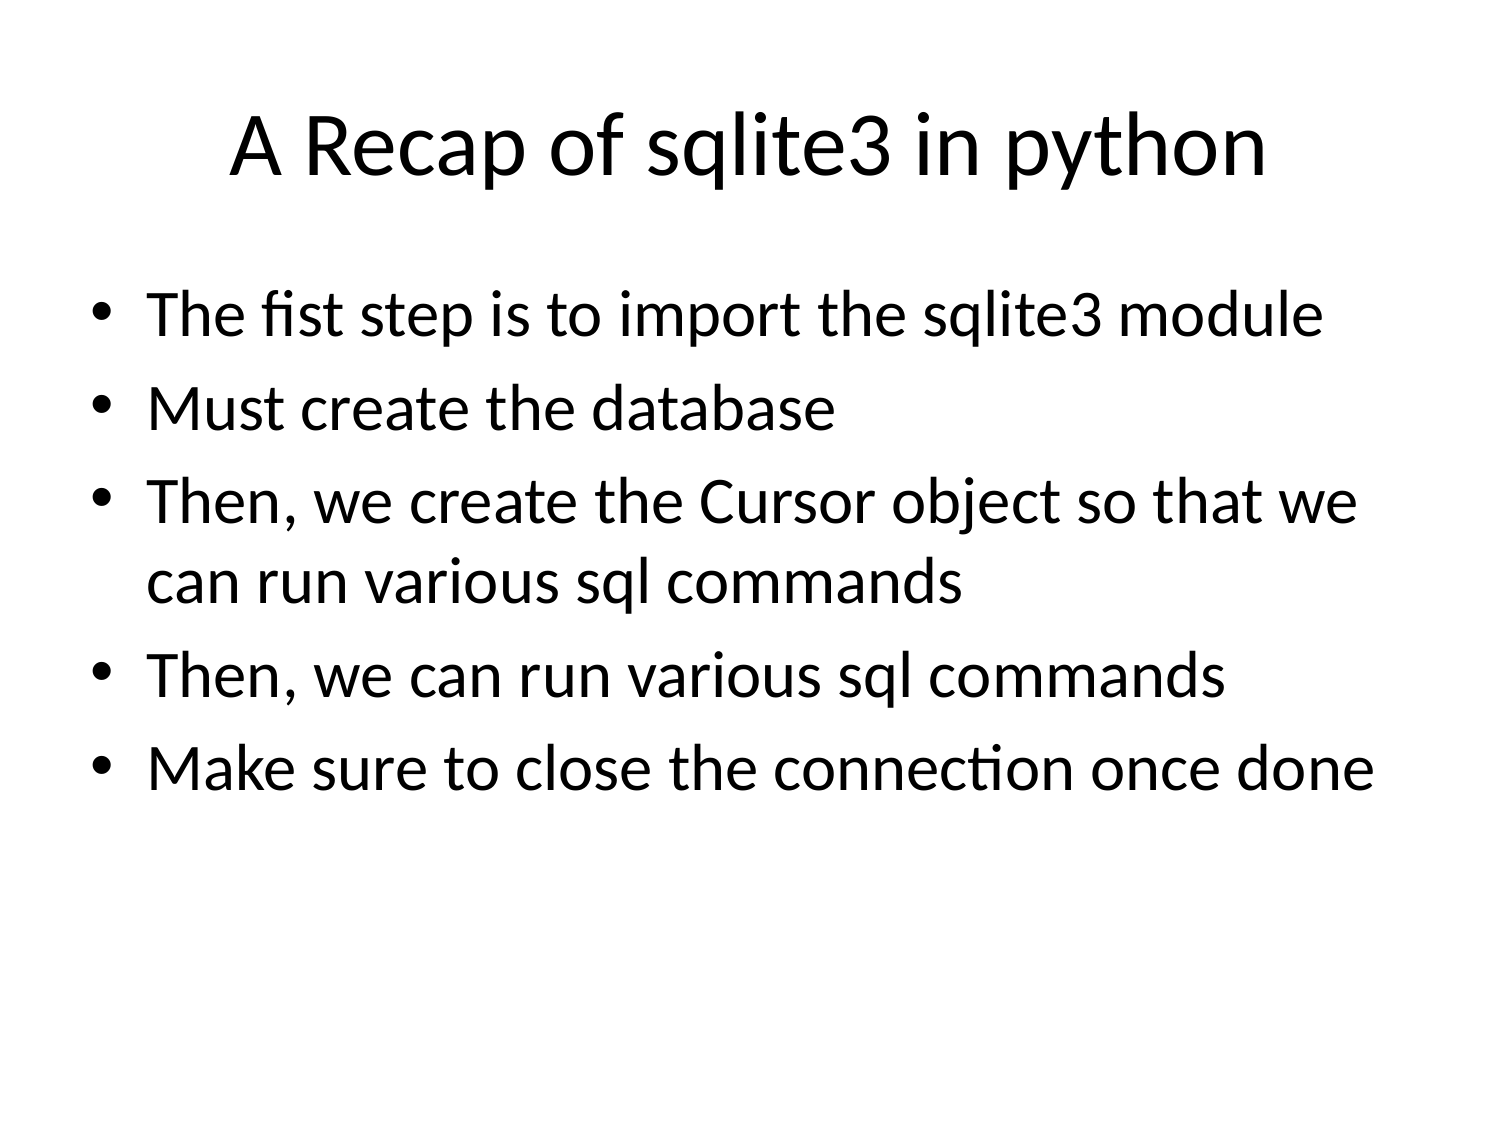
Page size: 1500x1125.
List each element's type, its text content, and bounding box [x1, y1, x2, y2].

title A Recap of sqlite3 in python [75, 45, 1425, 233]
list The fist step is to import the sqlite3 module Must create the database Then, we create the Cursor object so that we can run various sql commands Then, we can run various sql commands Make sure to close the connection once done [75, 262, 1425, 1005]
